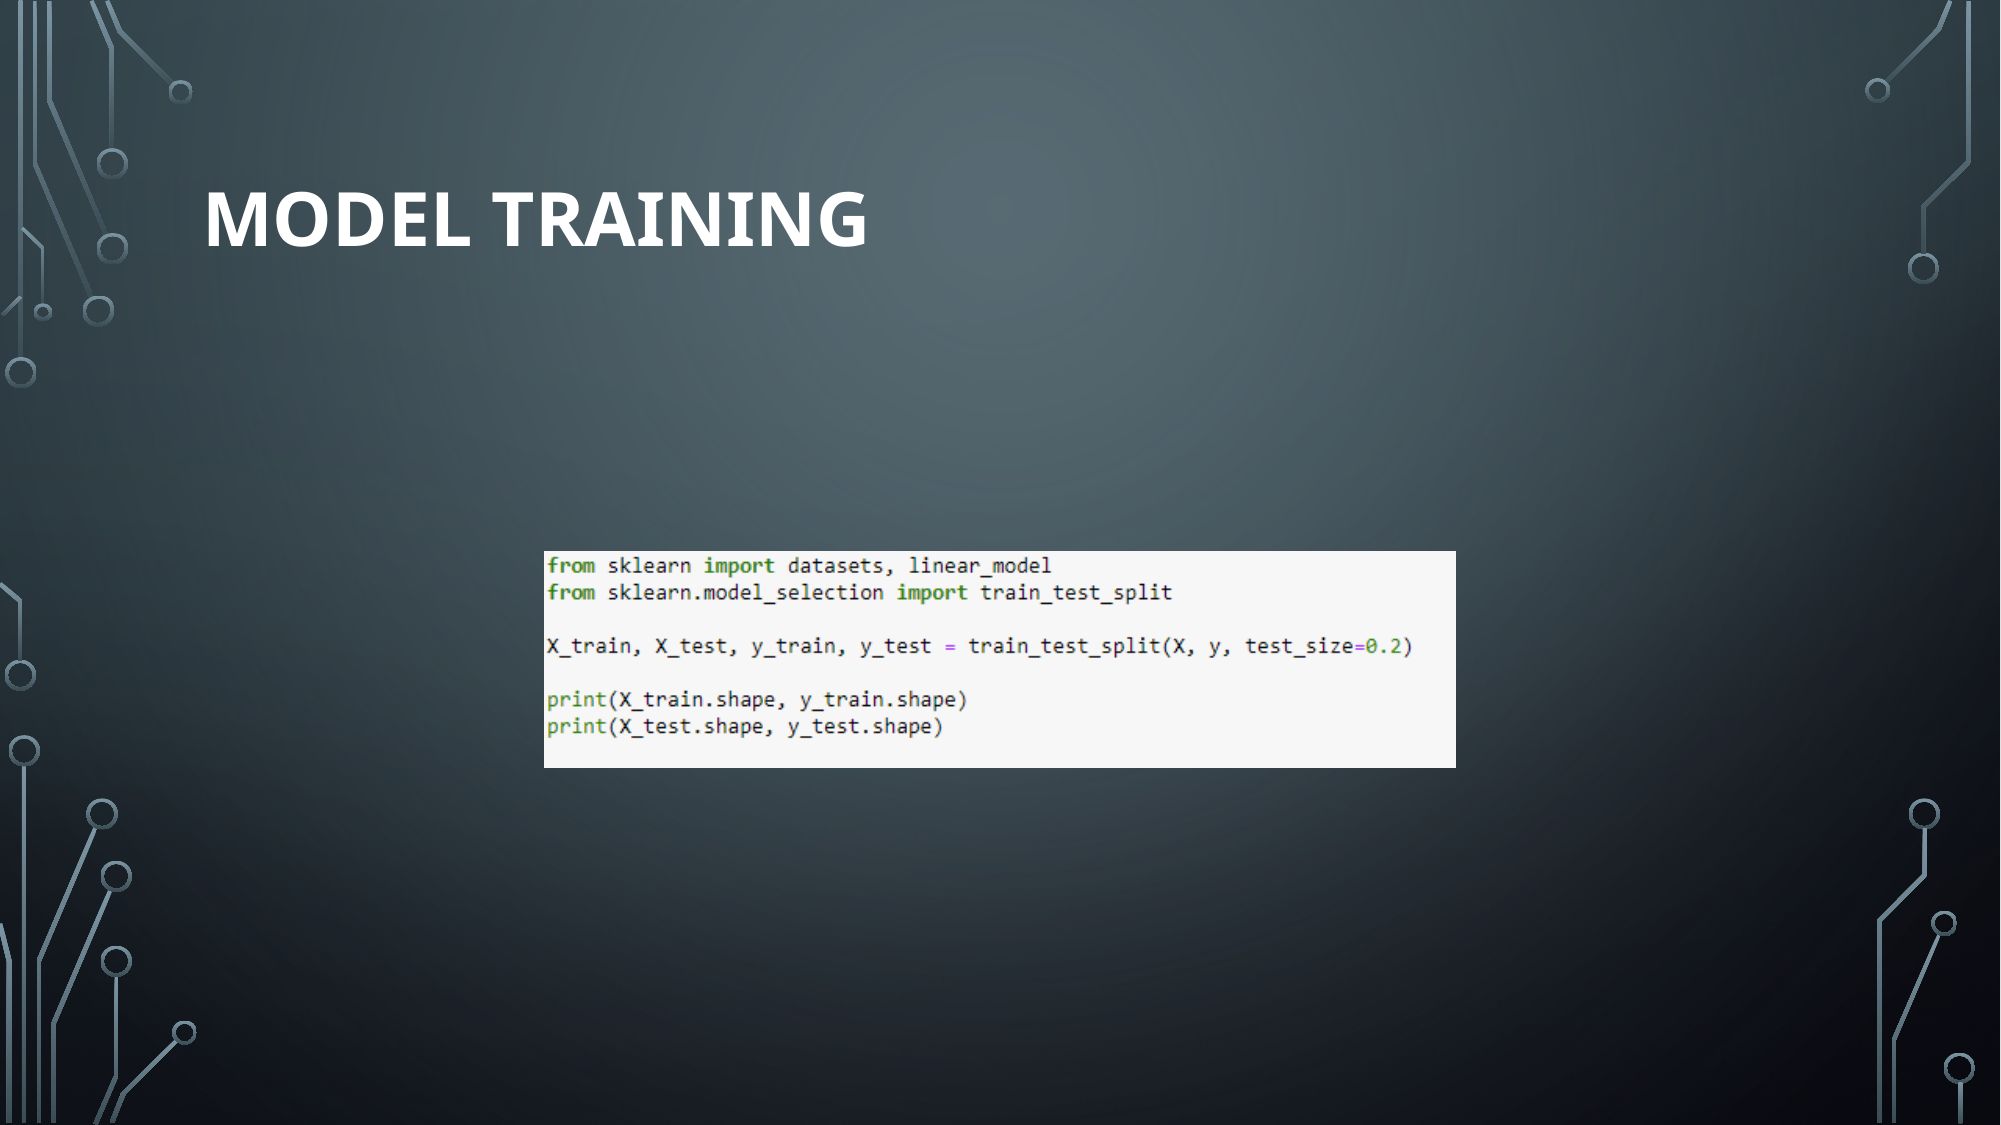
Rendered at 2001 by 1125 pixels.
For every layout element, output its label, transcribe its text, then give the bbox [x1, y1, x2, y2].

title MODEL TRAINING [187, 101, 1813, 344]
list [543, 551, 1456, 768]
